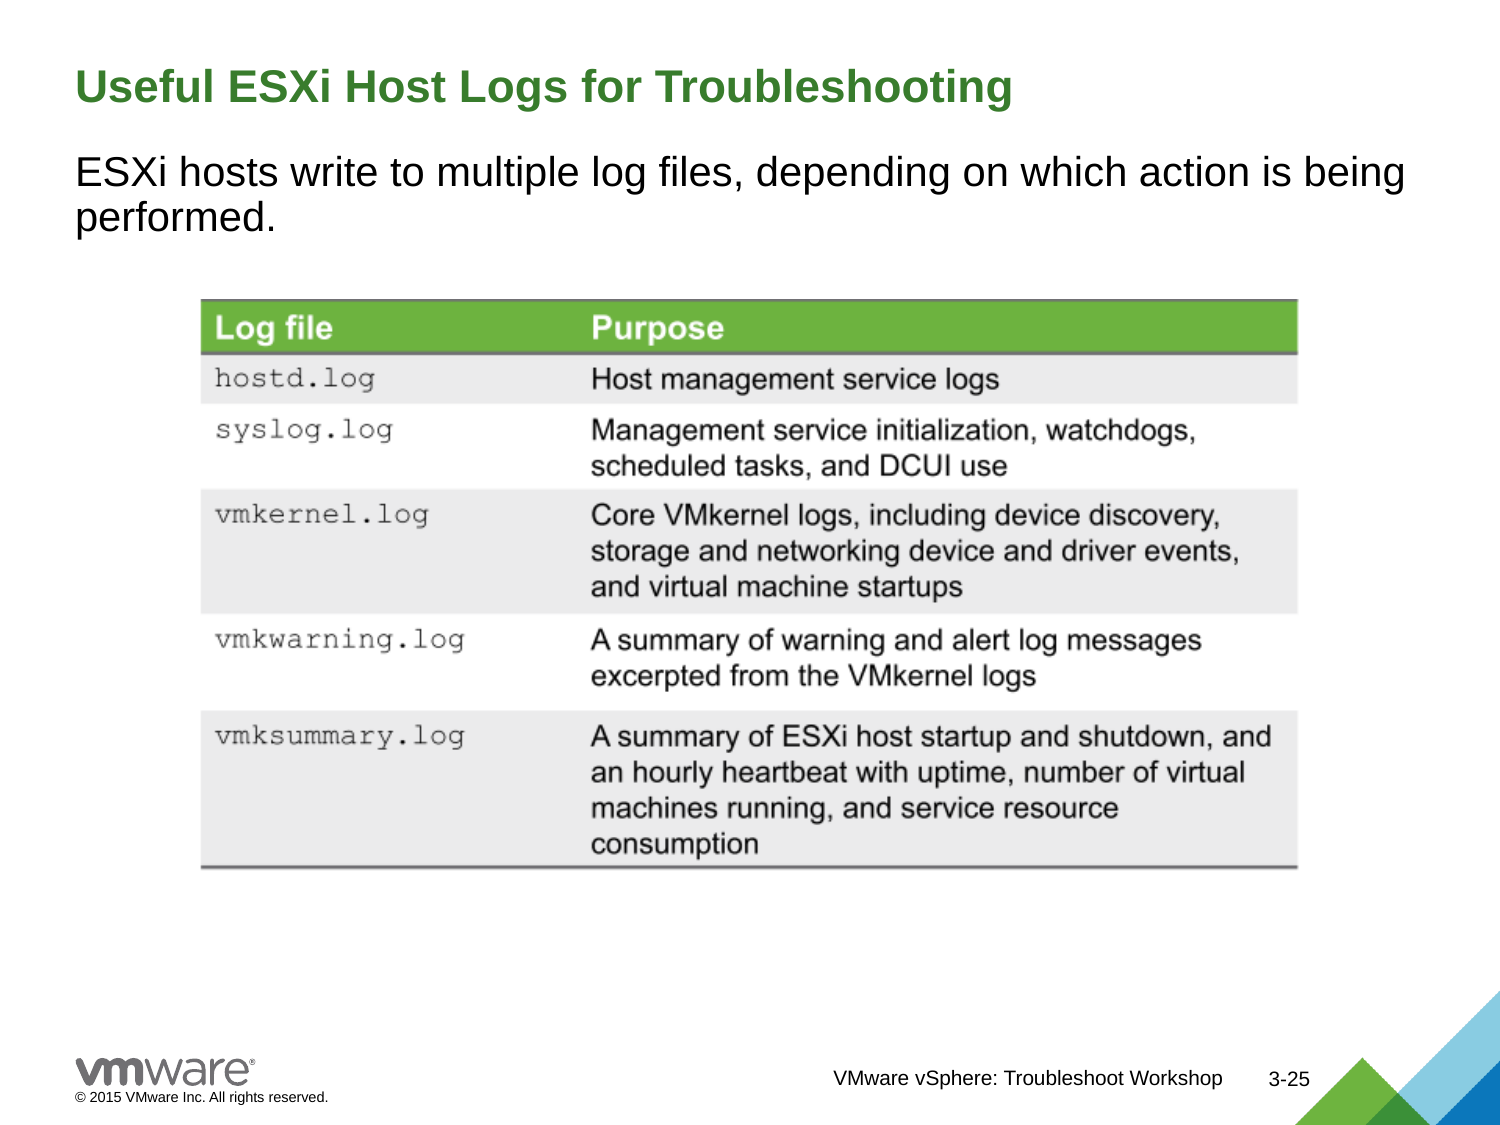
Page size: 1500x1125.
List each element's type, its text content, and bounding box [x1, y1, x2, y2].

picture [198, 299, 1302, 873]
picture [1247, 949, 1500, 1125]
title Useful ESXi Host Logs for Troubleshooting [75, 54, 1425, 113]
list ESXi hosts write to multiple log files, depending on which action is being performed. [75, 149, 1425, 988]
